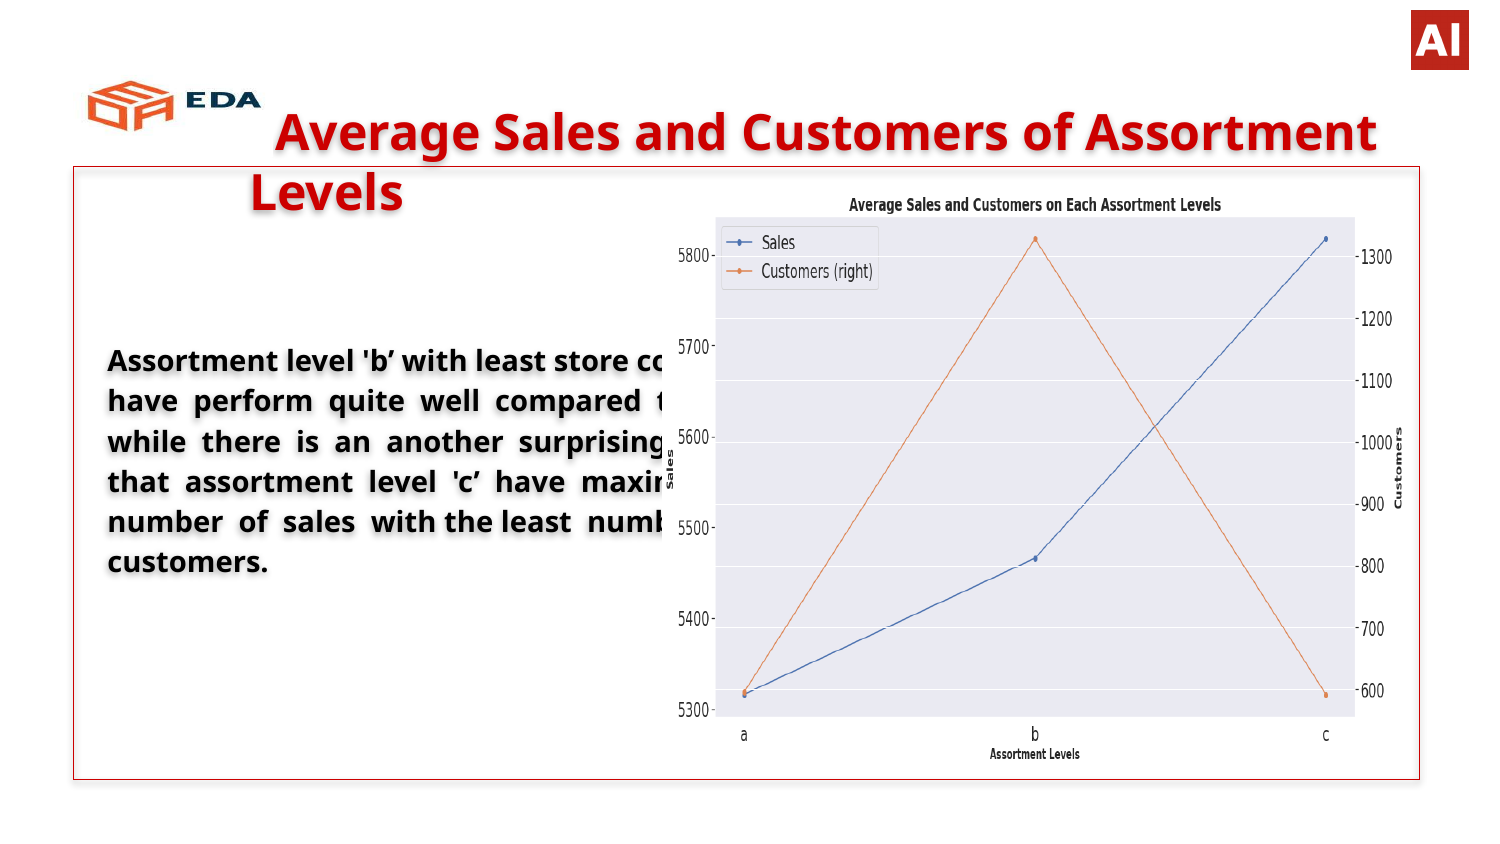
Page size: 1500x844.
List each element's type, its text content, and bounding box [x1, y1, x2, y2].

list Assortment level 'b’ with least store counts have perform quite well compared to ’a’ while there is an another surprising fact that assortment level 'c’ have maximum number of sales with the least number of customers. [73, 166, 1420, 780]
title Average Sales and Customers of Assortment Levels [274, 85, 1440, 167]
picture [73, 49, 273, 157]
picture [1411, 10, 1469, 70]
picture [661, 190, 1407, 768]
